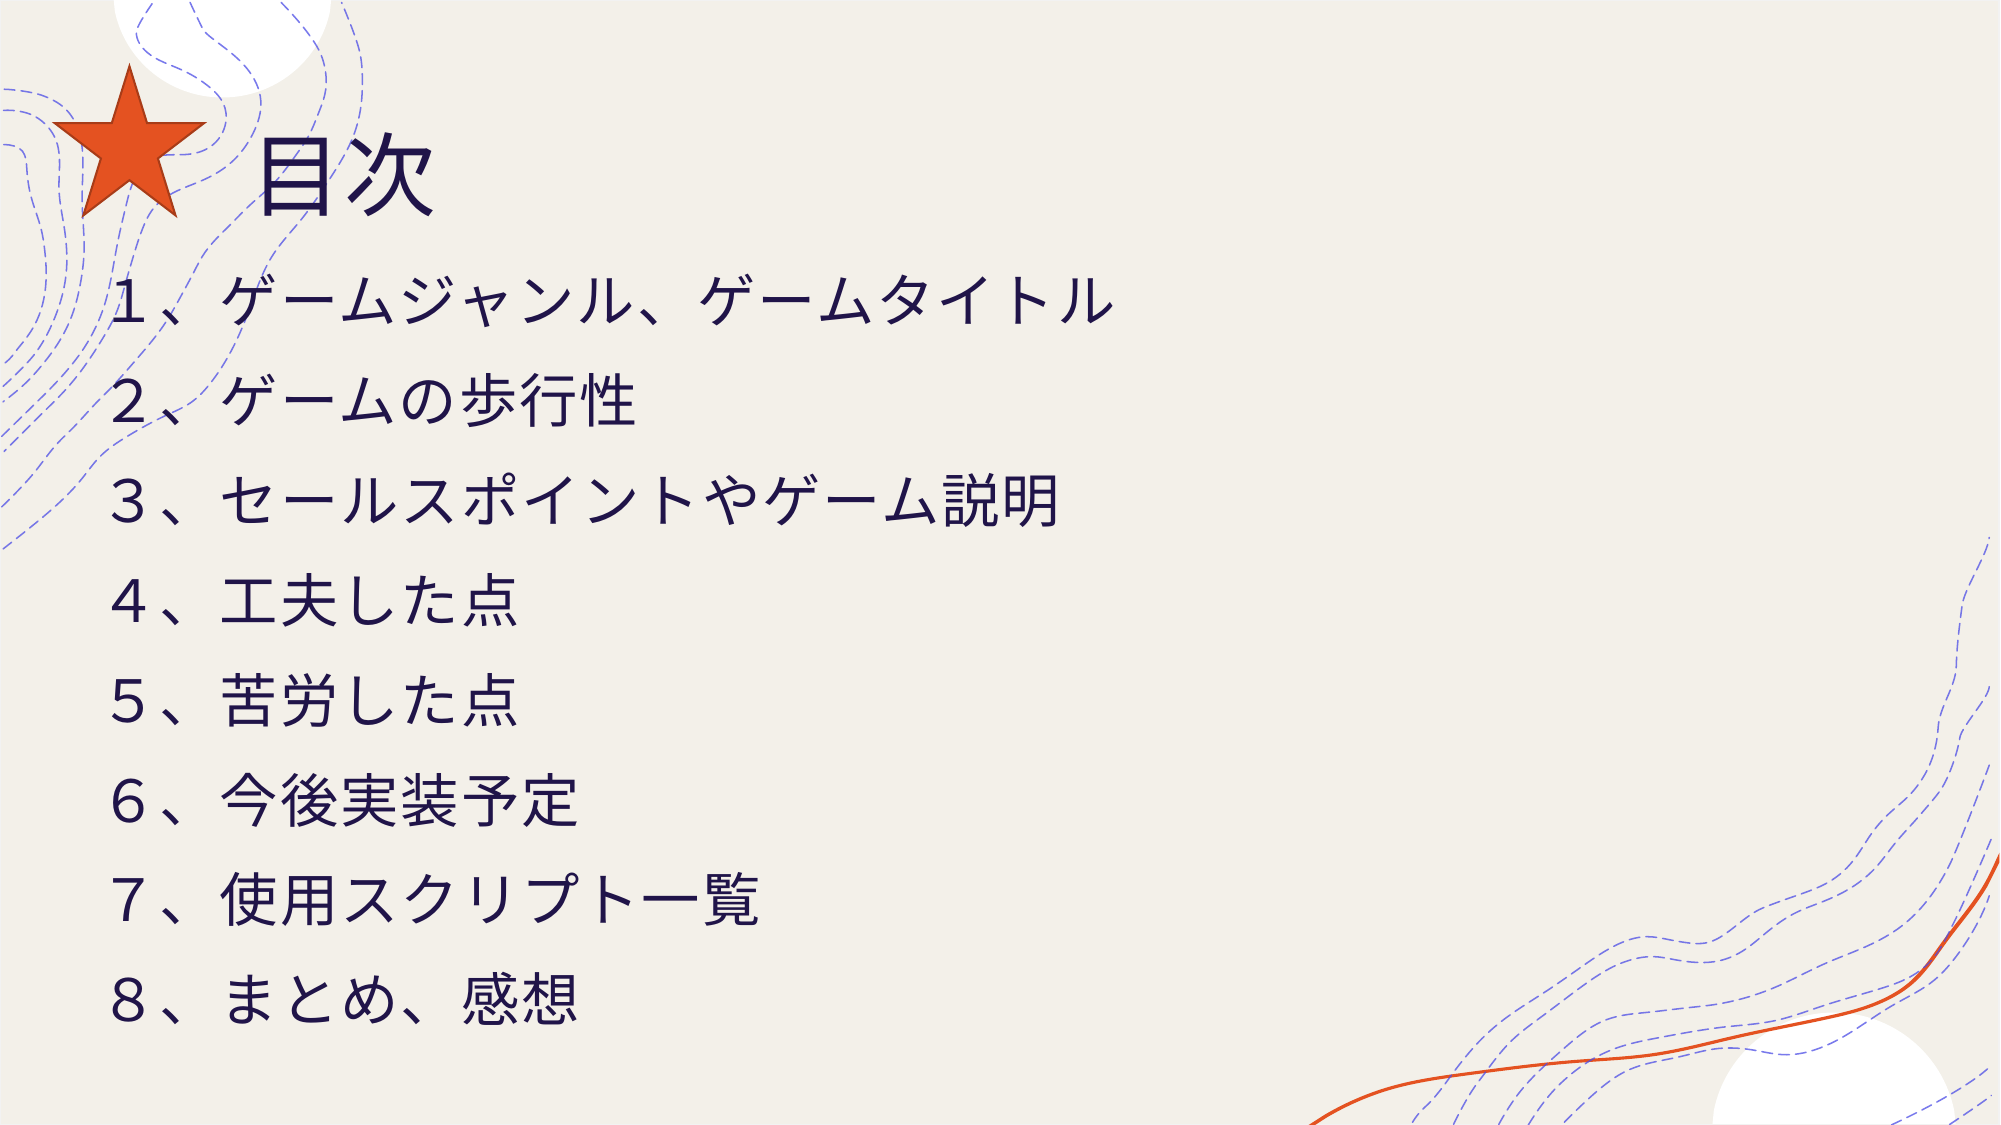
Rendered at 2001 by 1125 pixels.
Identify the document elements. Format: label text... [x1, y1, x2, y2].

title 目次 [137, 59, 1863, 236]
text_box [51, 62, 208, 219]
list １、ゲームジャンル、ゲームタイトル ２、ゲームの歩行性 ３、セールスポイントやゲーム説明 ４、工夫した点 ５、苦労した点 ６、今後実装予定 ７、使用スクリプト一覧 ８、まとめ、感想 [81, 236, 1952, 1107]
